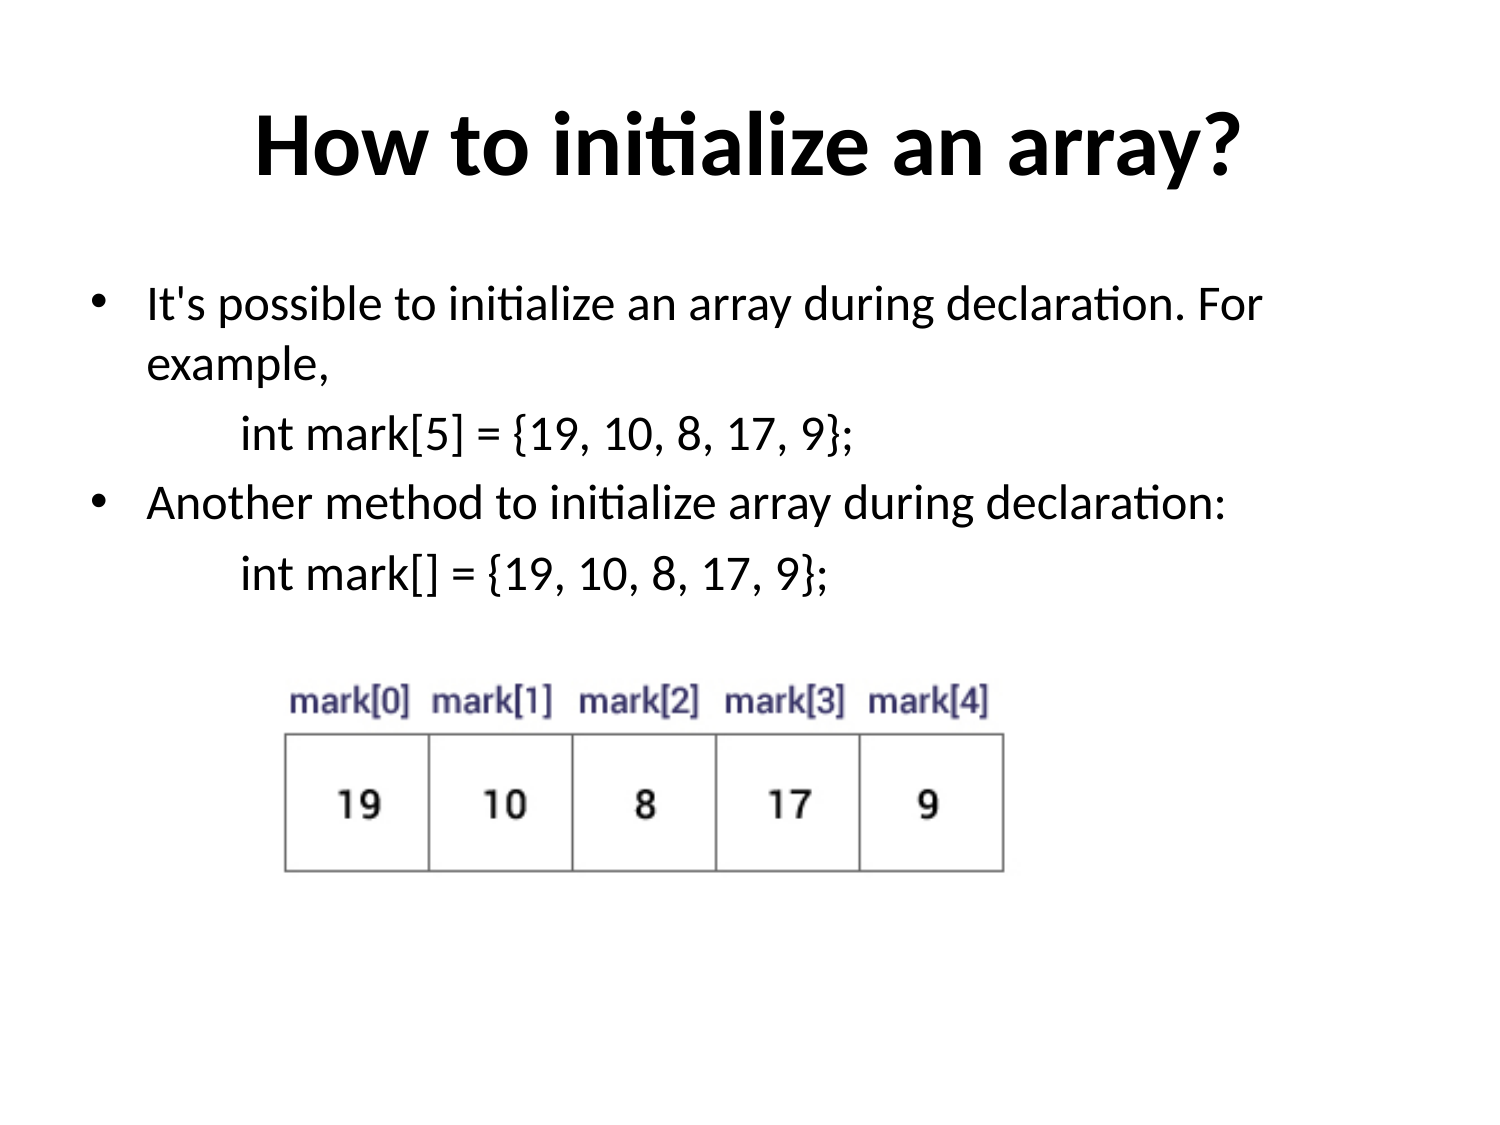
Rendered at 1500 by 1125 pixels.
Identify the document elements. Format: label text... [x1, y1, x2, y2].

picture [249, 662, 1061, 912]
title How to initialize an array? [75, 45, 1425, 233]
list It's possible to initialize an array during declaration. For example, int mark[5] = {19, 10, 8, 17, 9}; Another method to initialize array during declaration: int mark[] = {19, 10, 8, 17, 9}; [75, 262, 1425, 1005]
